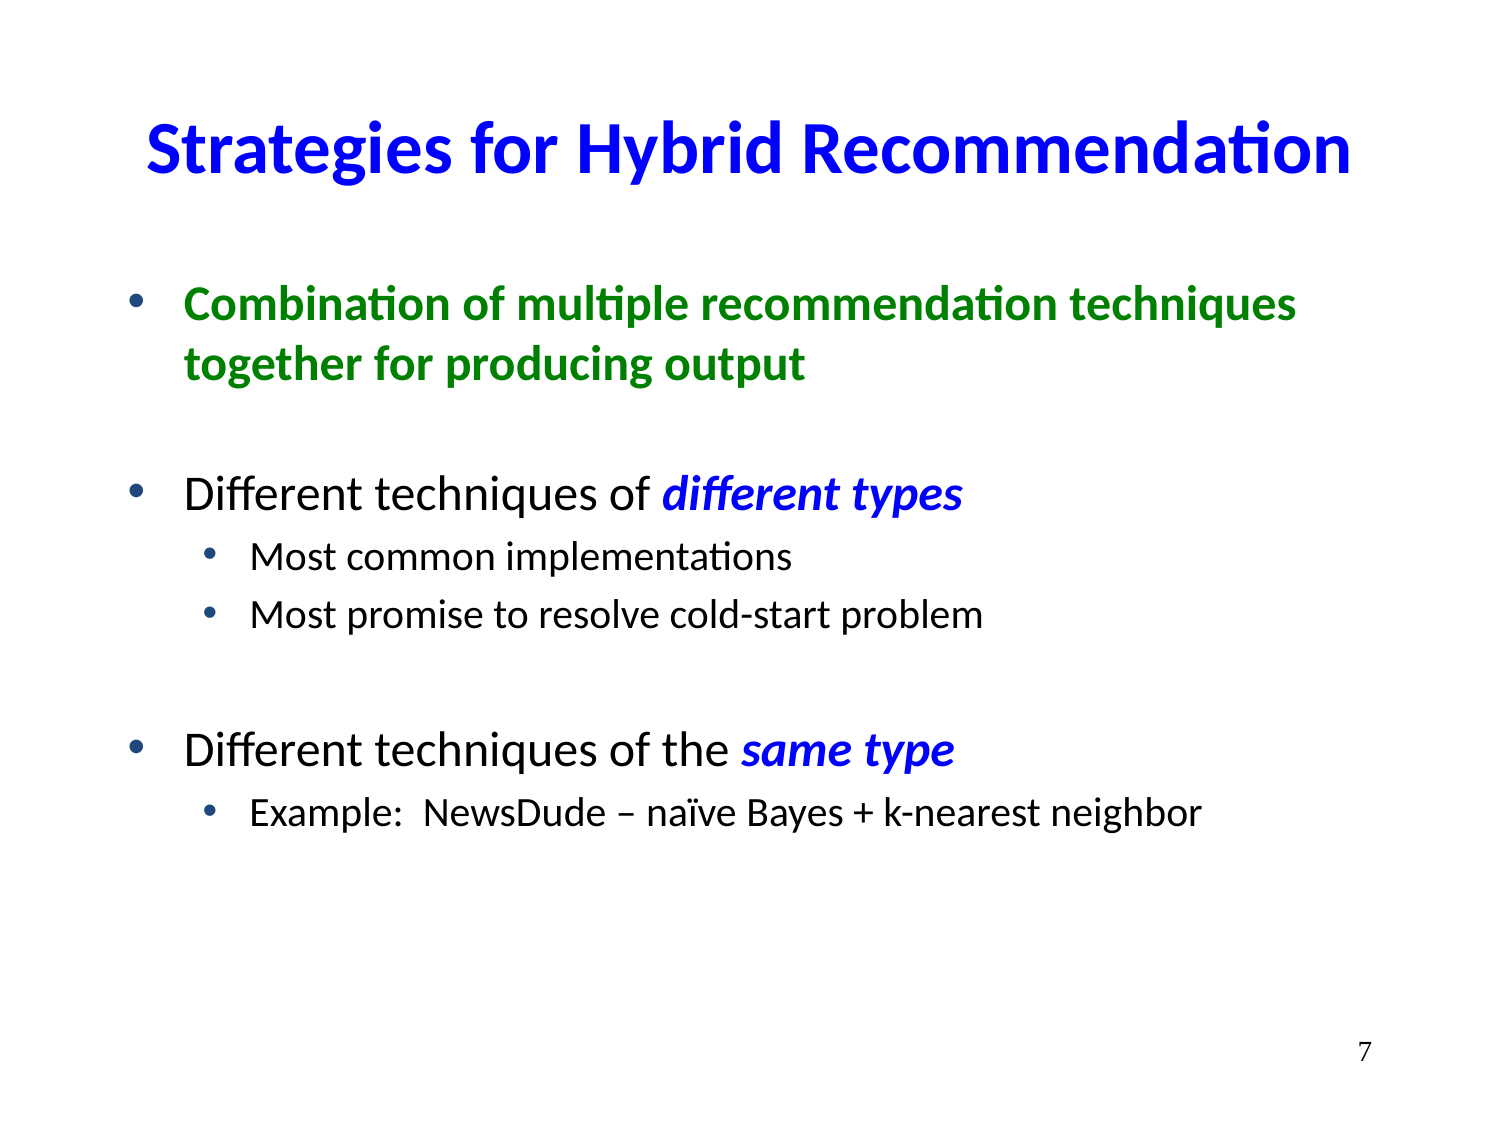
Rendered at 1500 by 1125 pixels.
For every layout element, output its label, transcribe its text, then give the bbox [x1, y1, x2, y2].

slide_number ‹#› [1074, 1025, 1388, 1100]
title Strategies for Hybrid Recommendation [112, 50, 1388, 238]
list Combination of multiple recommendation techniques together for producing output Different techniques of different types Most common implementations Most promise to resolve cold-start problem Different techniques of the same type Example: NewsDude – naïve Bayes + k-nearest neighbor [112, 262, 1388, 1025]
